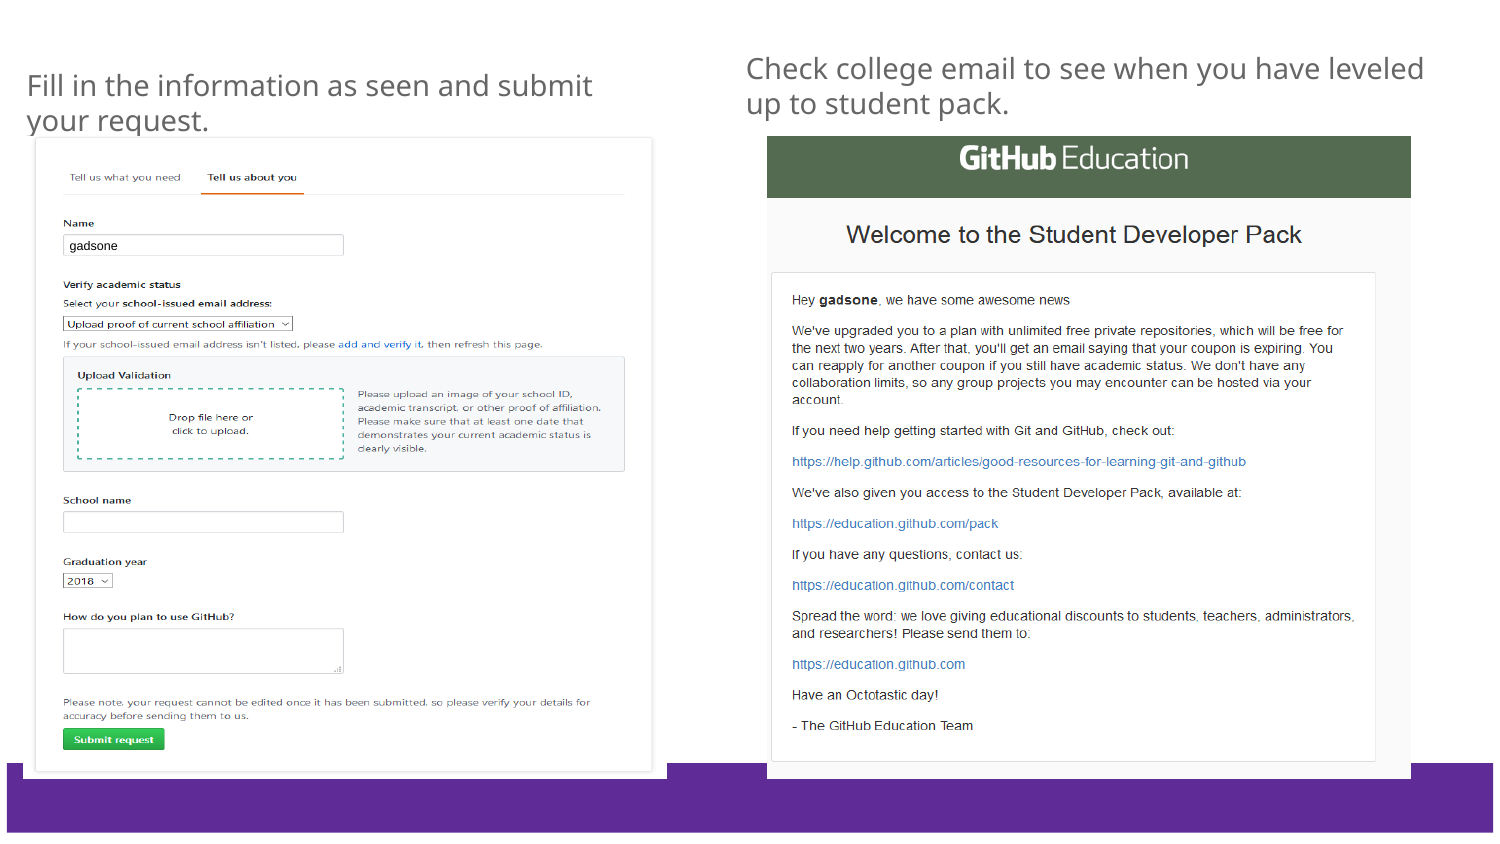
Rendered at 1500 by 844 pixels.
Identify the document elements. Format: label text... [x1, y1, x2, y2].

text_box [6, 763, 1494, 833]
picture [767, 136, 1412, 779]
picture [23, 136, 668, 779]
text_box Check college email to see when you have leveled up to student pack. [730, 0, 1448, 133]
text_box Fill in the information as seen and submit your request. [11, 17, 637, 133]
